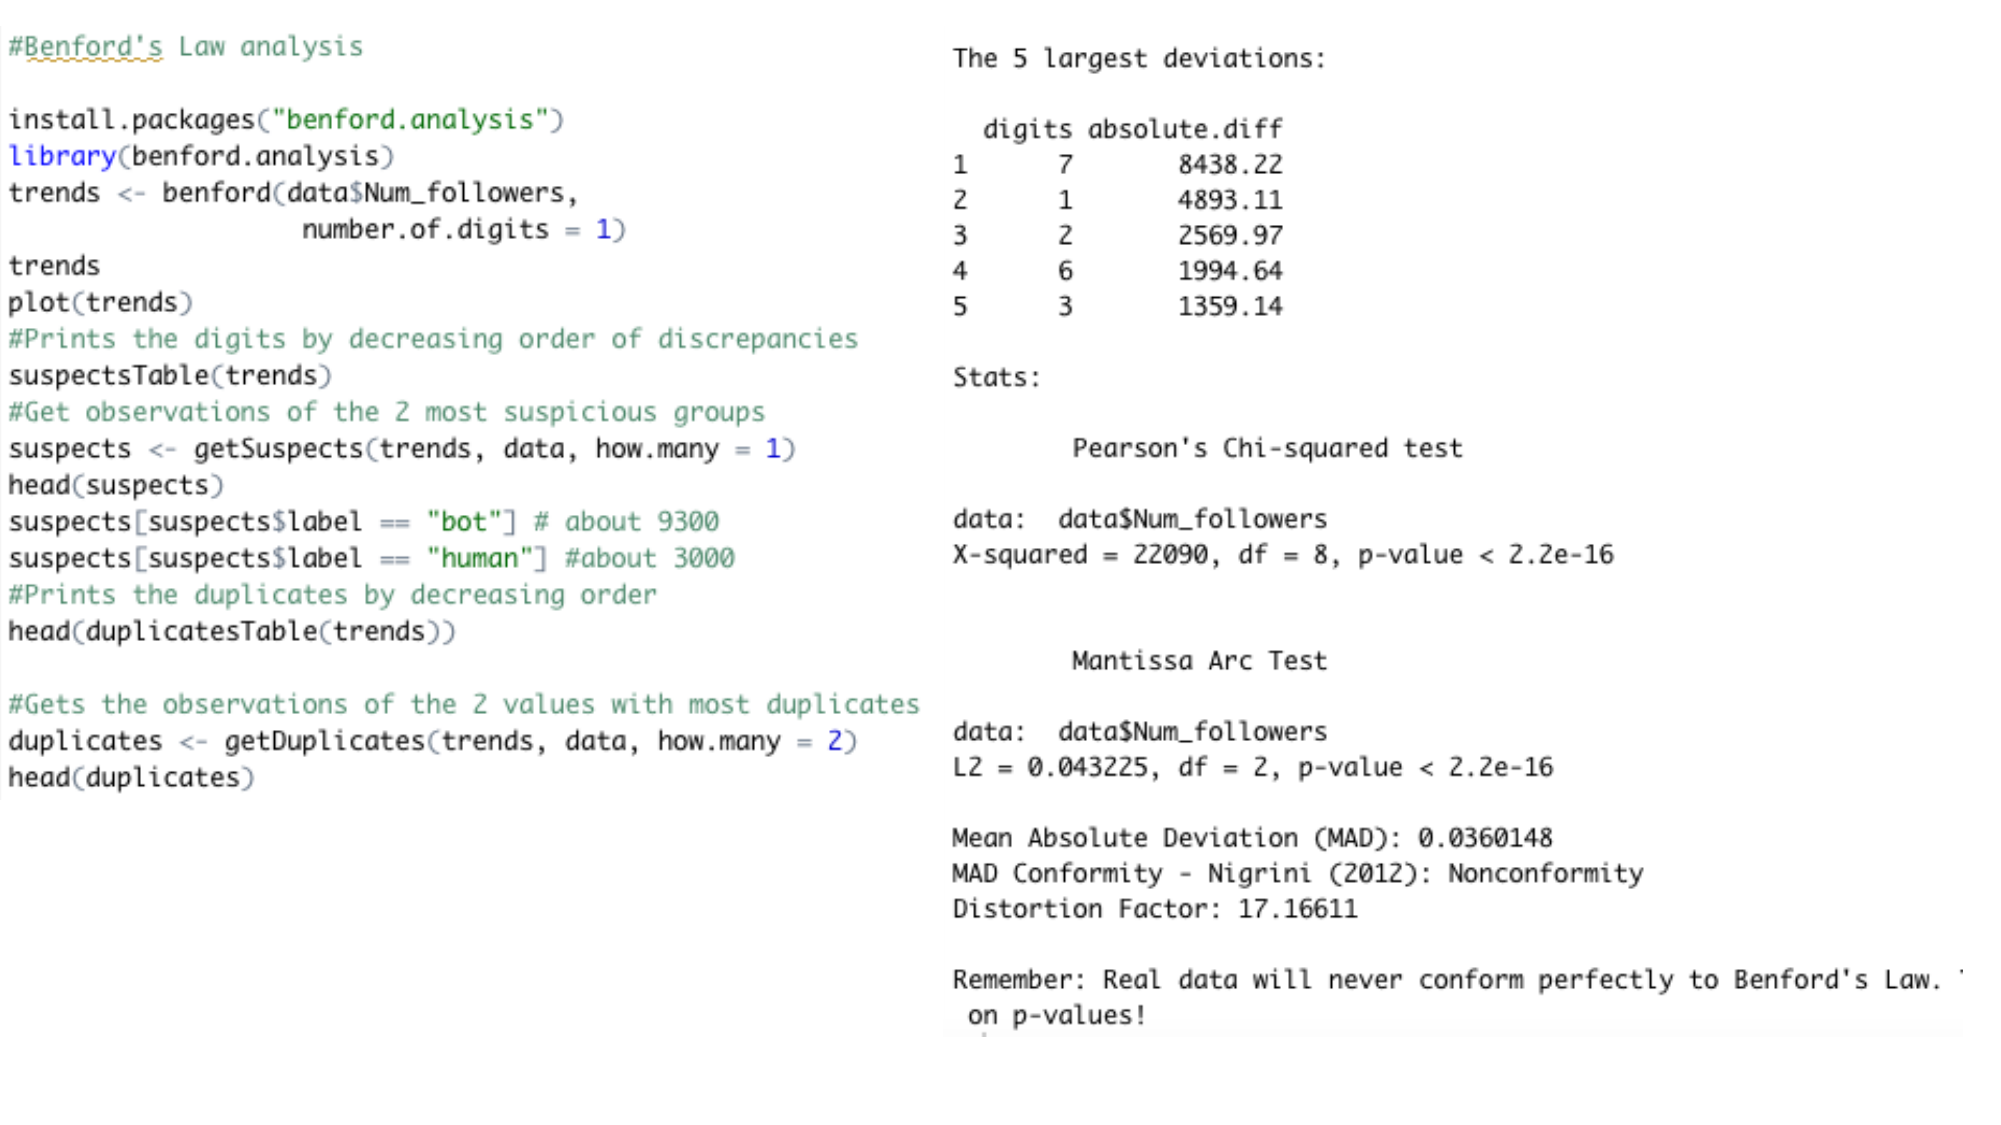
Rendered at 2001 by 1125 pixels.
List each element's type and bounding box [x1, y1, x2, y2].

picture [0, 26, 1963, 1037]
